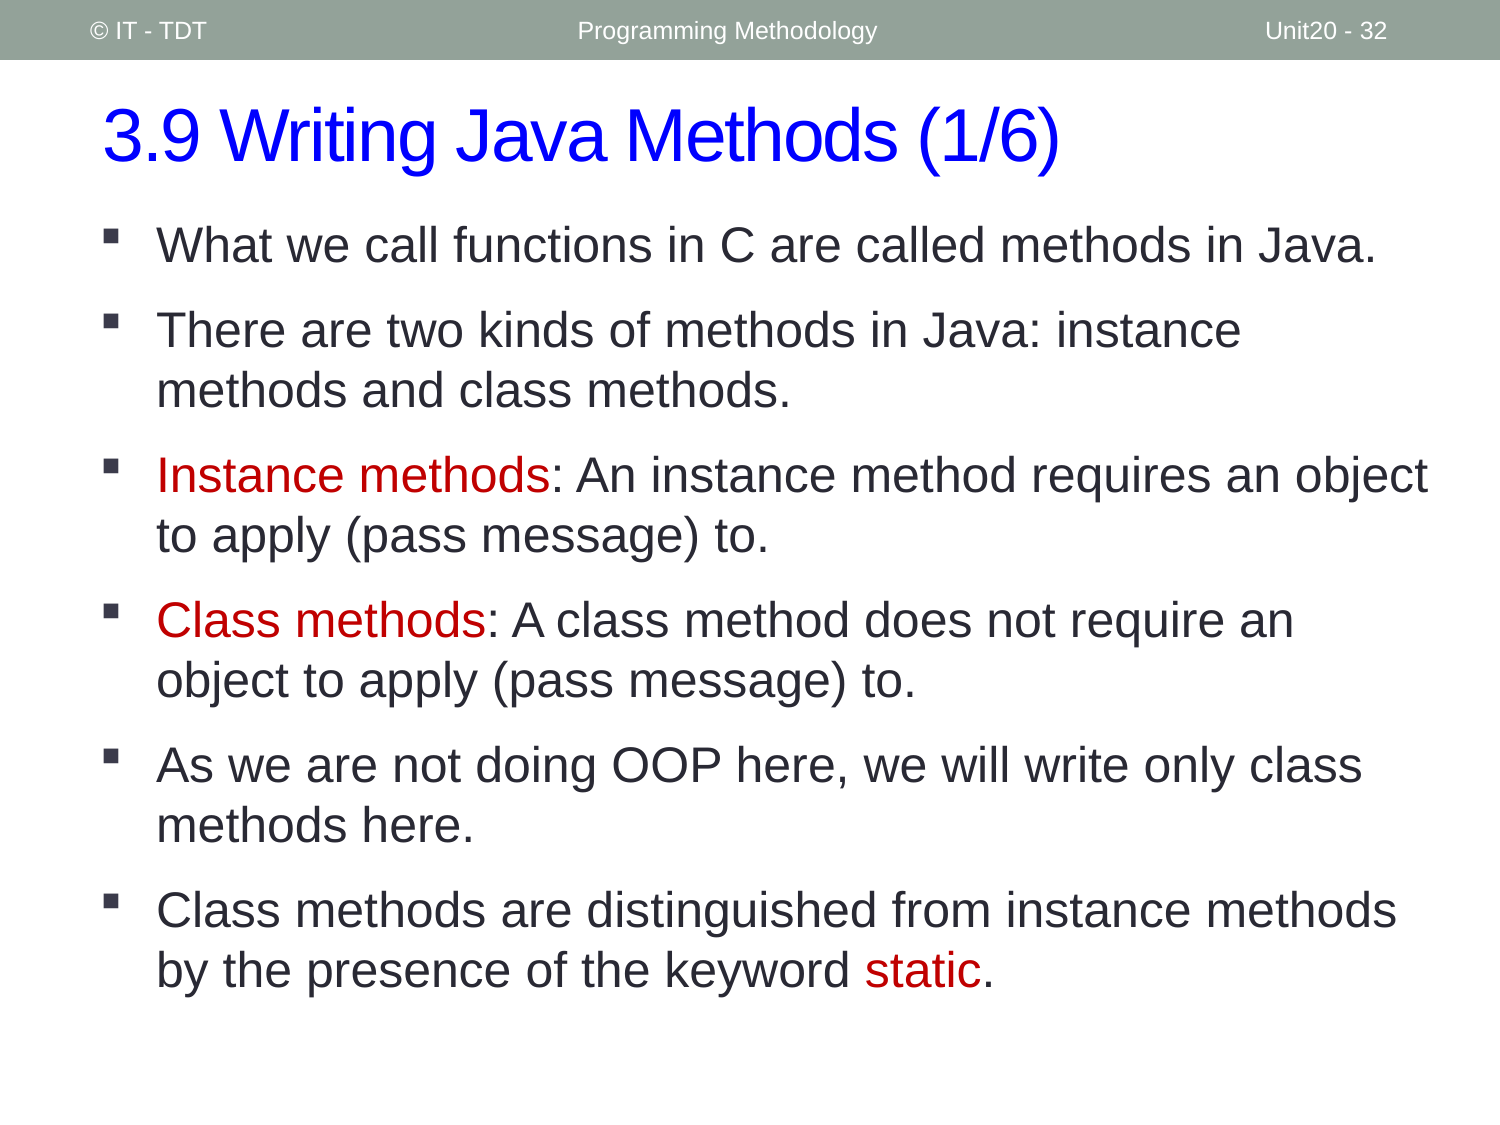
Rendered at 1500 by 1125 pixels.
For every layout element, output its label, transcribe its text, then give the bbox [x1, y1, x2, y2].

title 3.9 Writing Java Methods (1/6) [87, 62, 1463, 200]
slide_number © IT - TDT [75, 3, 550, 57]
text_box What we call functions in C are called methods in Java. There are two kinds of methods in Java: instance methods and class methods. Instance methods: An instance method requires an object to apply (pass message) to. Class methods: A class method does not require an object to apply (pass message) to. As we are not doing OOP here, we will write only class methods here. Class methods are distinguished from instance methods by the presence of the keyword static. [84, 204, 1448, 1035]
slide_number Unit20 - 32 [1250, 3, 1425, 57]
footer Programming Methodology [562, 3, 1238, 57]
